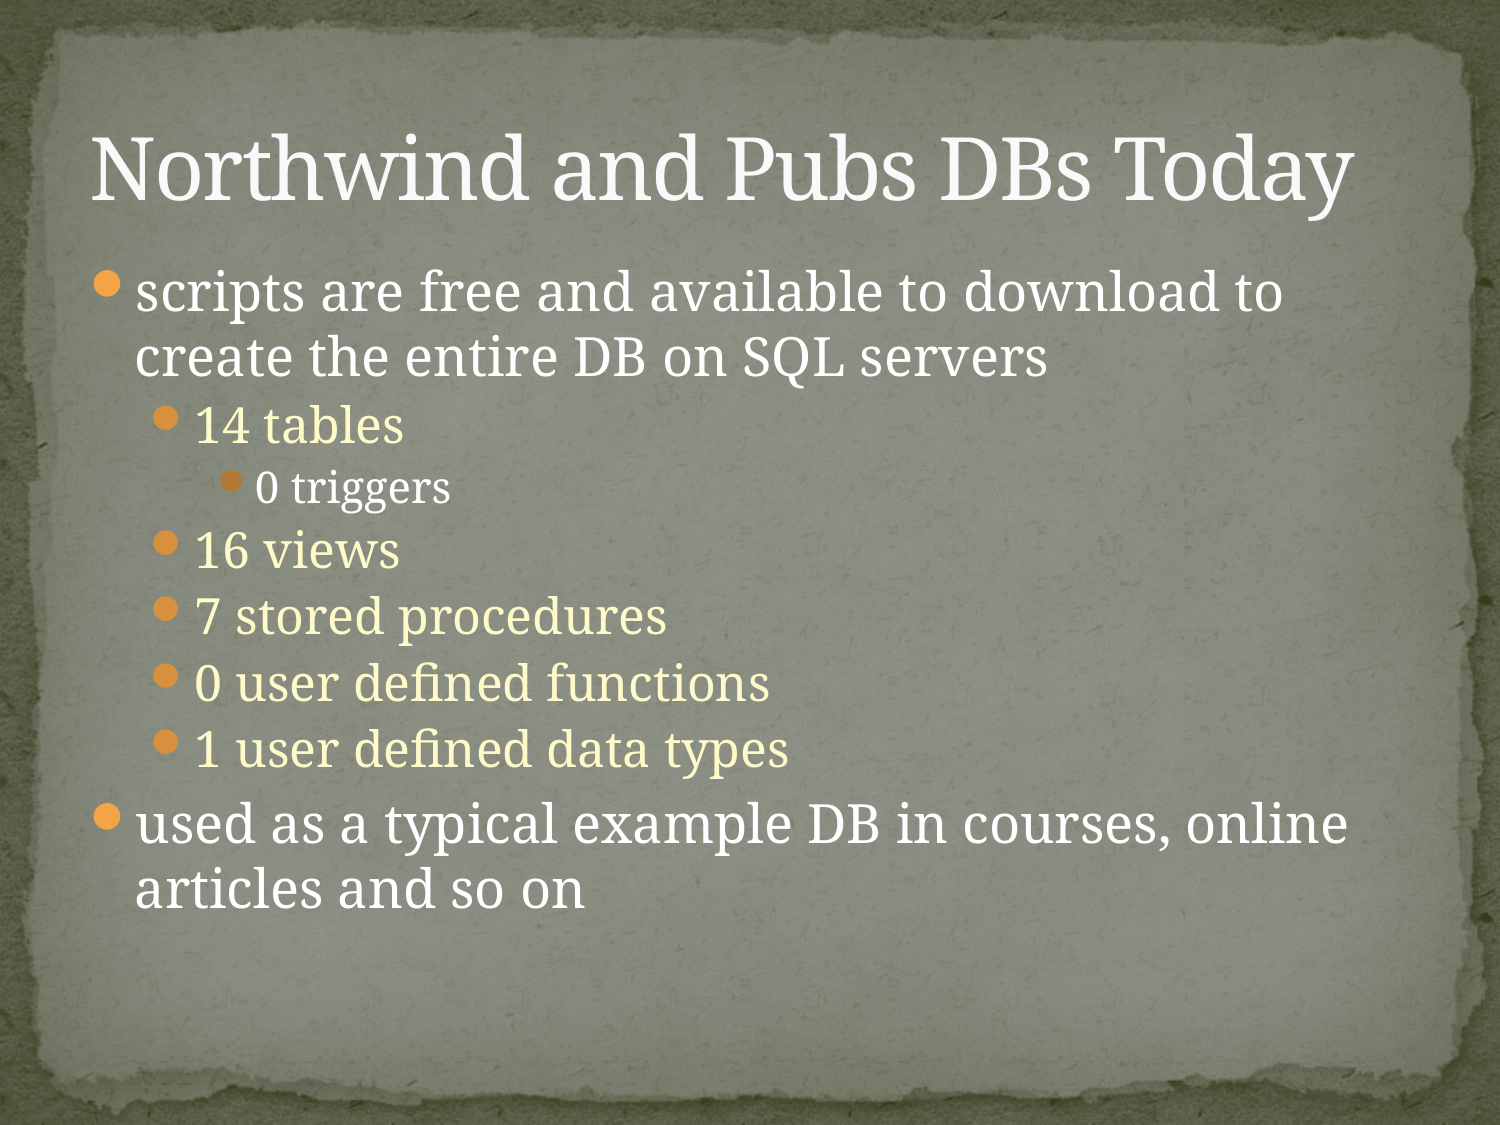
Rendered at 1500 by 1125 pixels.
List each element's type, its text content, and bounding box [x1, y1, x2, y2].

list scripts are free and available to download to create the entire DB on SQL servers 14 tables 0 triggers 16 views 7 stored procedures 0 user defined functions 1 user defined data types used as a typical example DB in courses, online articles and so on [75, 249, 1425, 1000]
title Northwind and Pubs DBs Today [74, 24, 1425, 225]
